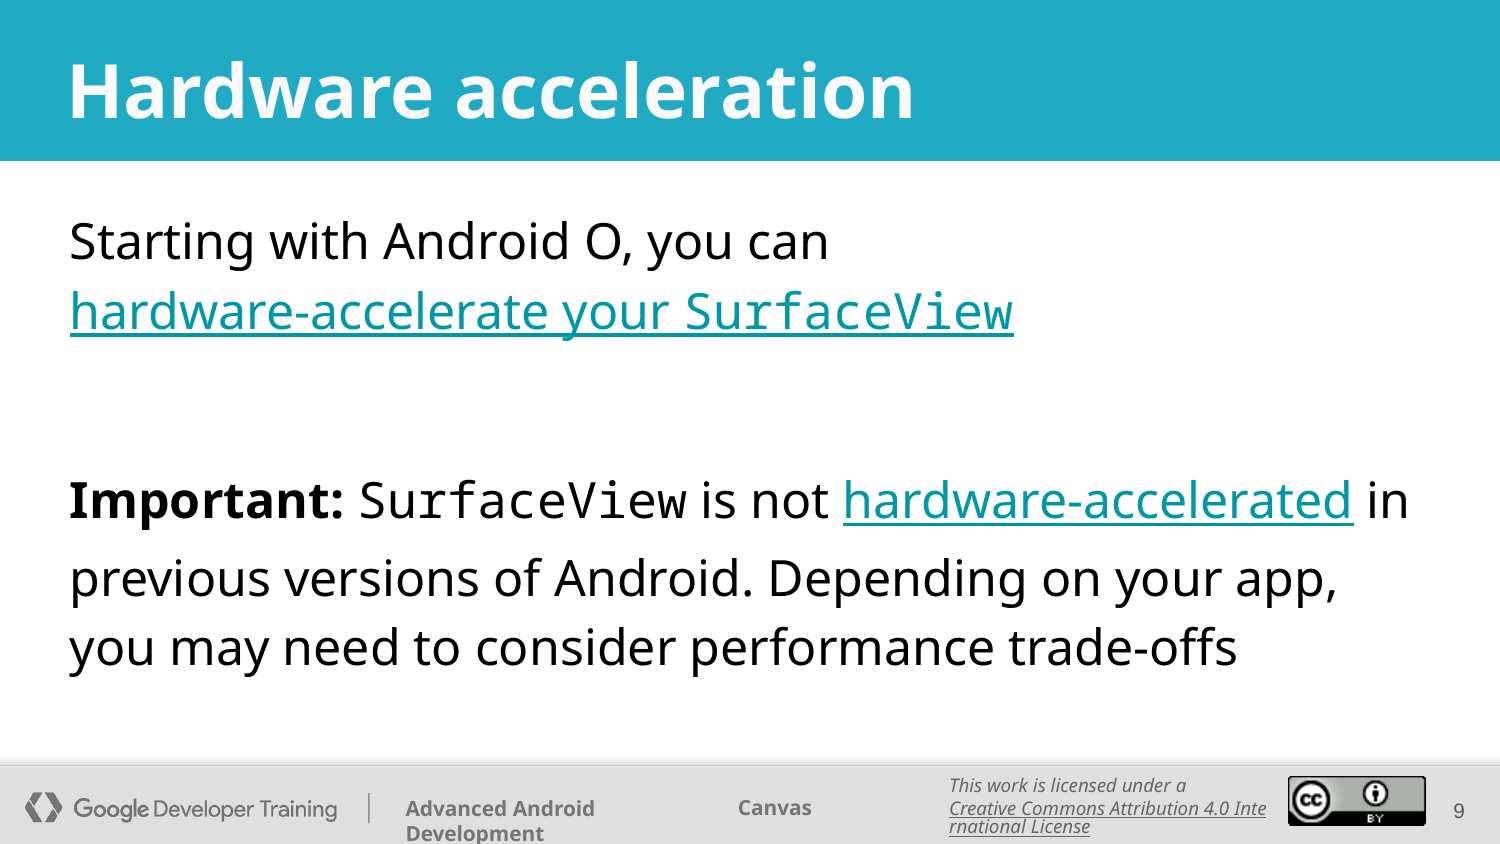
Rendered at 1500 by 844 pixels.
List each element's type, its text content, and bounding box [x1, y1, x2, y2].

slide_number ‹#› [1389, 777, 1480, 842]
picture [0, 161, 1500, 844]
title Hardware acceleration [51, 28, 1449, 122]
list Starting with Android O, you can hardware-accelerate your SurfaceView Important: SurfaceView is not hardware-accelerated in previous versions of Android. Depending on your app, you may need to consider performance trade-offs [54, 185, 1446, 720]
